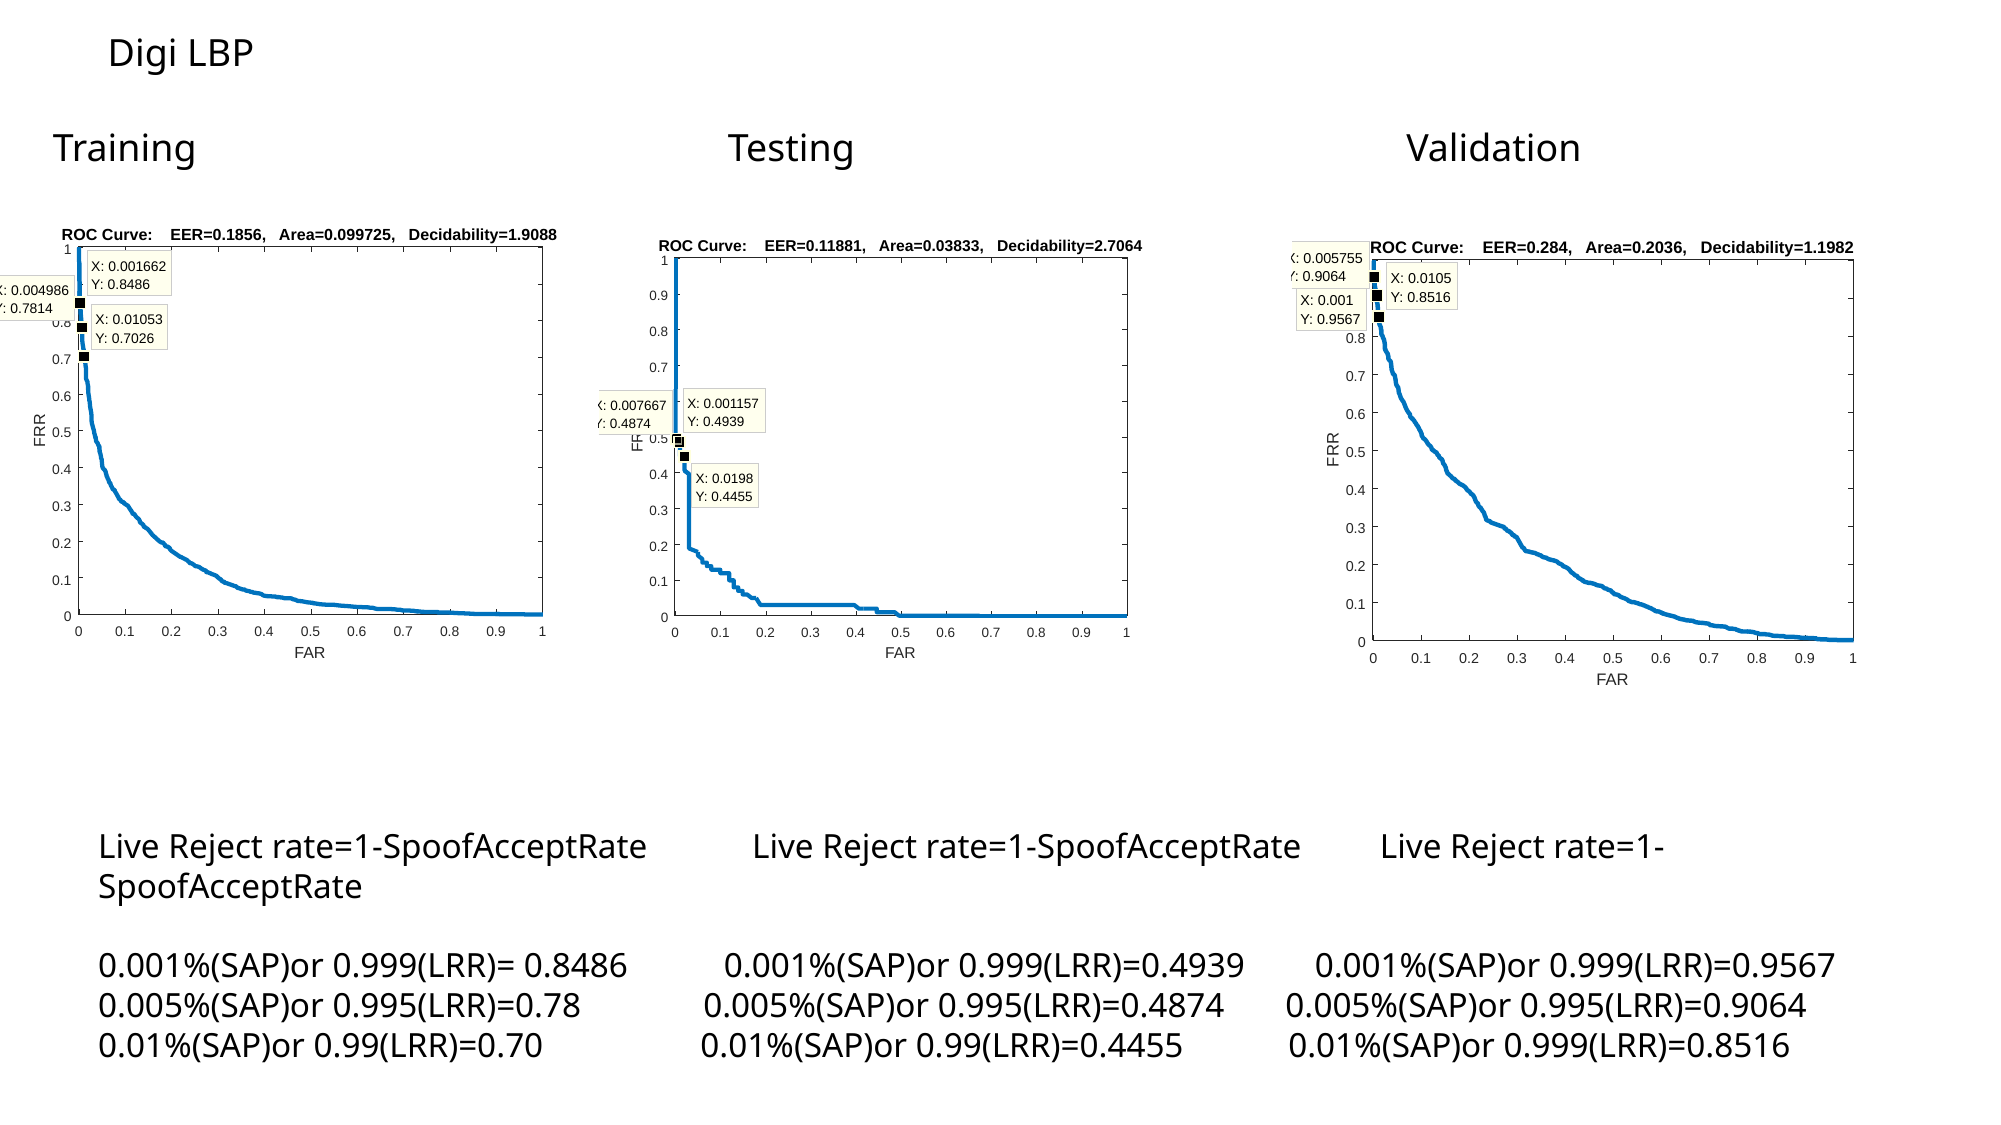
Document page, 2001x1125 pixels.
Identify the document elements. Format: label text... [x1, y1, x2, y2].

text_box Training [38, 116, 515, 207]
text_box Validation [1391, 116, 1812, 177]
text_box Live Reject rate=1-SpoofAcceptRate Live Reject rate=1-SpoofAcceptRate Live Reject rate=1-SpoofAcceptRate 0.001%(SAP)or 0.999(LRR)= 0.8486 0.001%(SAP)or 0.999(LRR)=0.4939 0.001%(SAP)or 0.999(LRR)=0.9567 0.005%(SAP)or 0.995(LRR)=0.78 0.005%(SAP)or 0.995(LRR)=0.4874 0.005%(SAP)or 0.995(LRR)=0.9064 0.01%(SAP)or 0.99(LRR)=0.70 0.01%(SAP)or 0.99(LRR)=0.4455 0.01%(SAP)or 0.999(LRR)=0.8516 [83, 817, 1936, 1125]
picture [0, 212, 1182, 663]
text_box Testing [713, 116, 1166, 177]
picture [1291, 224, 1912, 691]
text_box Digi LBP [83, 21, 1007, 82]
